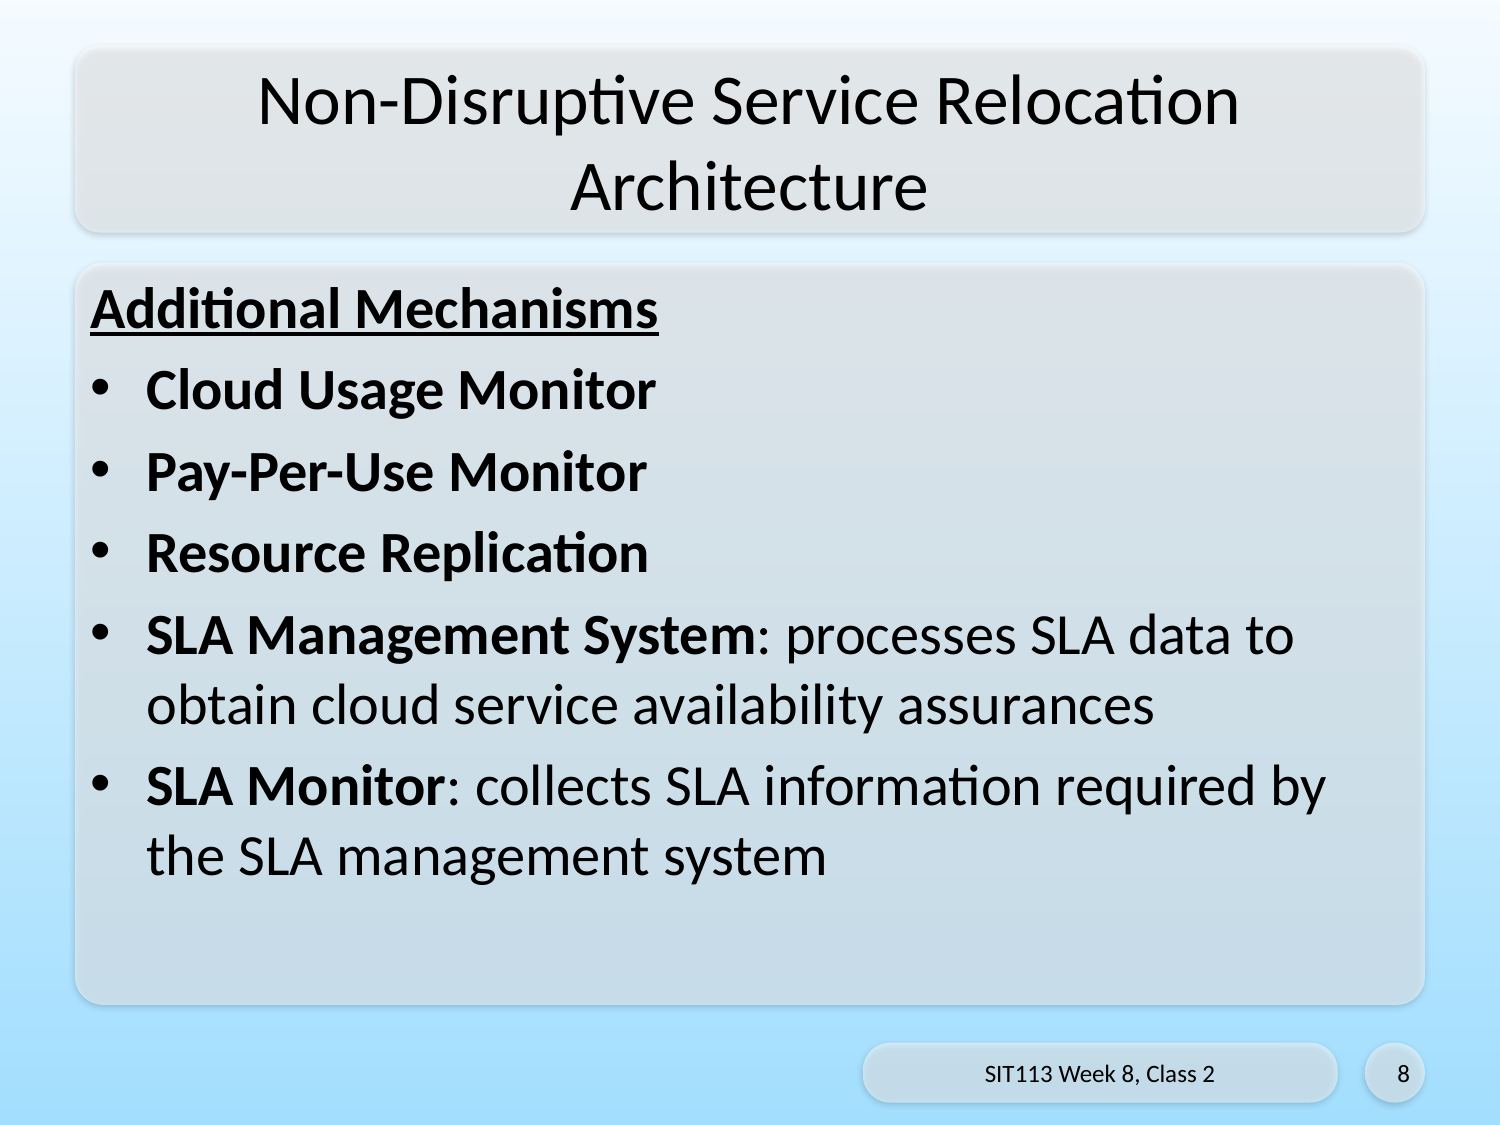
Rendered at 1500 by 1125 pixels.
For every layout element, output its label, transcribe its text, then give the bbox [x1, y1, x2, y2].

title Non-Disruptive Service Relocation Architecture [75, 45, 1425, 233]
slide_number 8 [1364, 1042, 1425, 1103]
footer SIT113 Week 8, Class 2 [862, 1042, 1338, 1103]
list Additional Mechanisms Cloud Usage Monitor Pay-Per-Use Monitor Resource Replication SLA Management System: processes SLA data to obtain cloud service availability assurances SLA Monitor: collects SLA information required by the SLA management system [75, 262, 1425, 1005]
